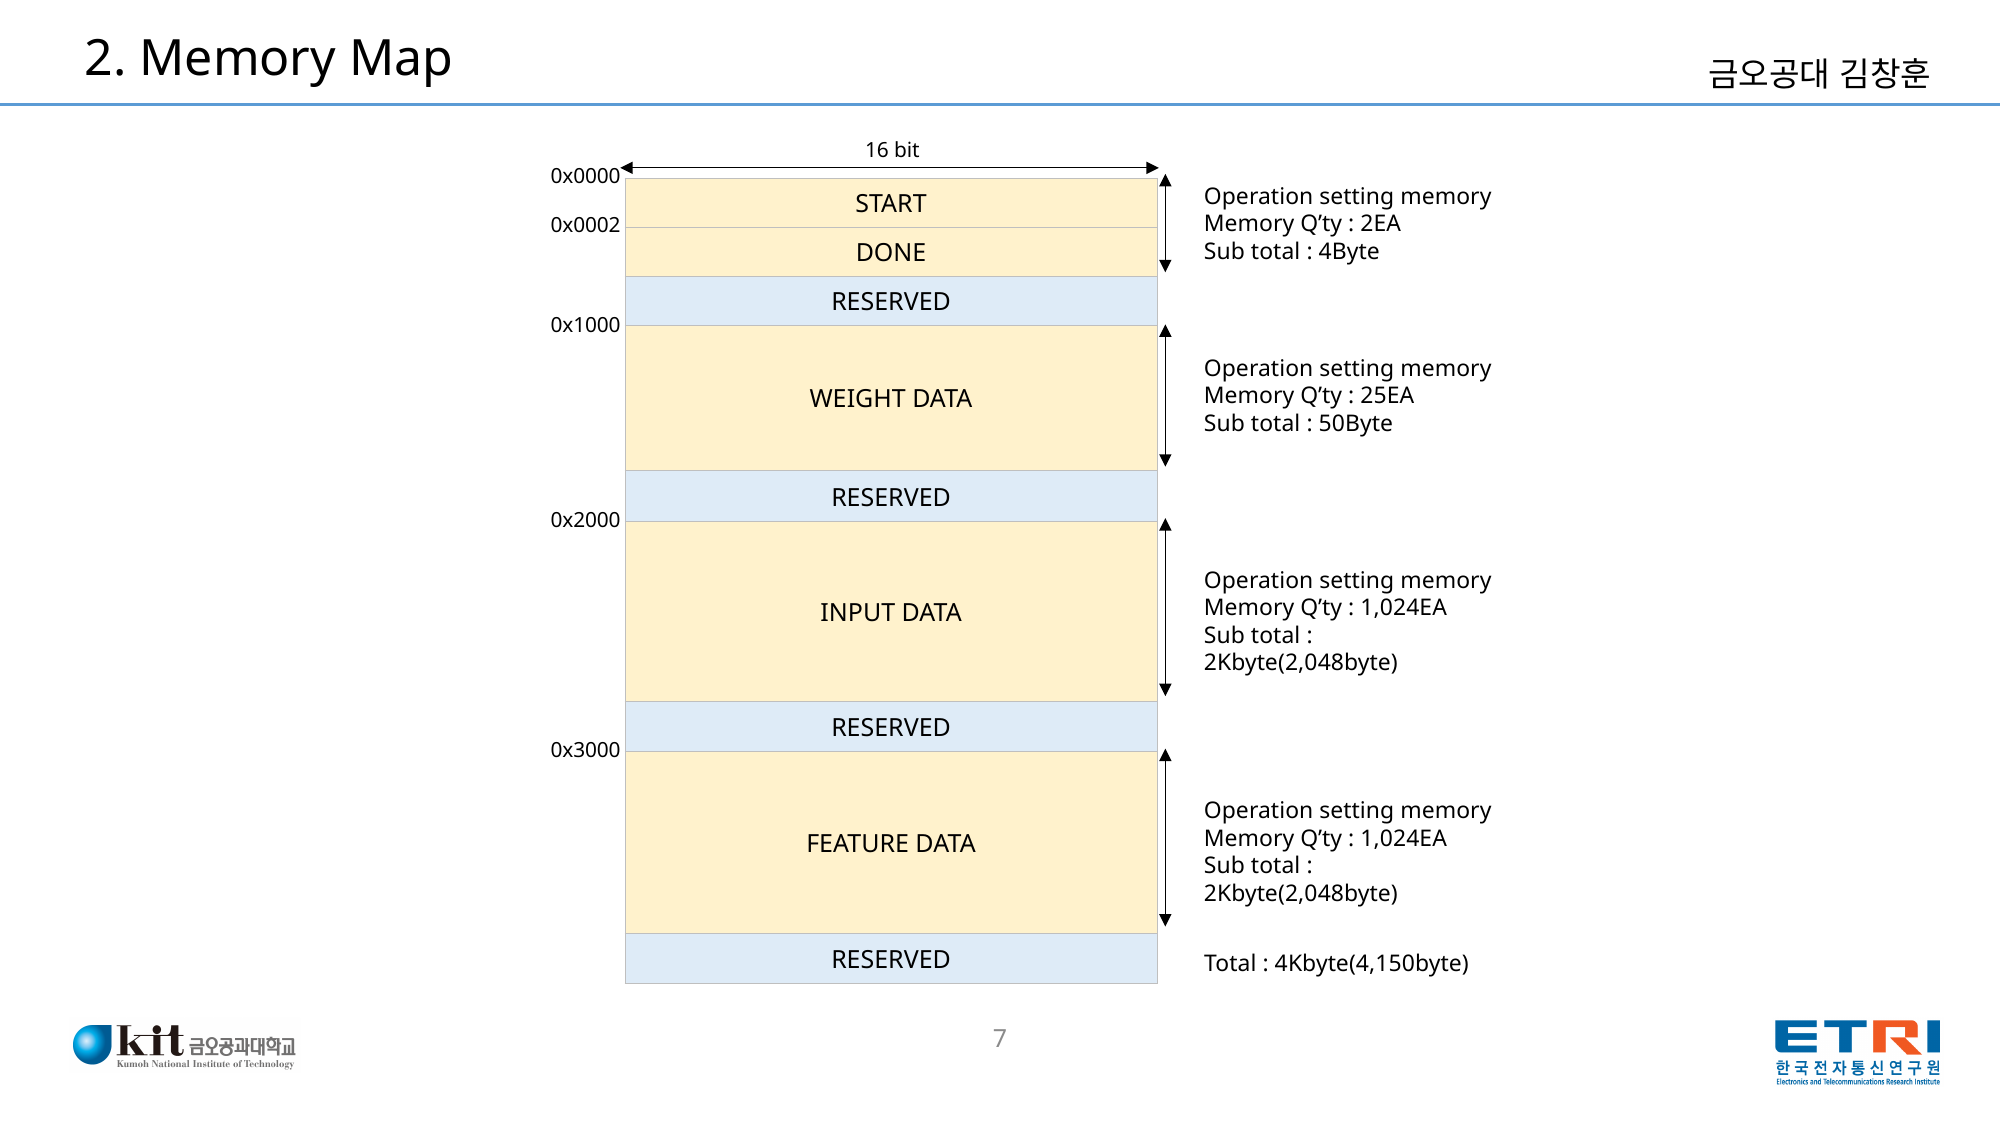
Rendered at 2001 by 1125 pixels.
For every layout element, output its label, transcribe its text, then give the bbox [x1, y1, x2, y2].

text_box Operation setting memory Memory Q’ty : 2EA Sub total : 4Byte [1189, 173, 1520, 271]
text_box Operation setting memory Memory Q’ty : 1,024EA Sub total : 2Kbyte(2,048byte) [1189, 788, 1520, 913]
table_cell RESERVED [626, 277, 1157, 325]
table_cell RESERVED [626, 702, 1157, 751]
text_box 0x2000 [544, 506, 621, 532]
text_box Operation setting memory Memory Q’ty : 25EA Sub total : 50Byte [1189, 346, 1520, 444]
text_box 0x0002 [544, 211, 621, 237]
text_box 0x1000 [544, 311, 621, 337]
picture [69, 1017, 301, 1073]
table_cell FEATURE DATA [626, 752, 1157, 933]
table_cell WEIGHT DATA [626, 326, 1157, 470]
table_header START [626, 179, 1157, 227]
table_cell DONE [626, 228, 1157, 276]
text_box 16 bit [806, 129, 979, 167]
text_box Total : 4Kbyte(4,150byte) [1189, 940, 1605, 984]
table_cell RESERVED [626, 471, 1157, 521]
picture [1772, 1017, 1944, 1087]
title 2. Memory Map [69, 20, 681, 99]
text_box 0x3000 [544, 736, 621, 762]
table_cell RESERVED [626, 934, 1157, 983]
slide_number 7 [774, 1009, 1225, 1070]
text_box 0x0000 [544, 162, 621, 189]
table_cell INPUT DATA [626, 522, 1157, 701]
text_box Operation setting memory Memory Q’ty : 1,024EA Sub total : 2Kbyte(2,048byte) [1189, 557, 1520, 683]
